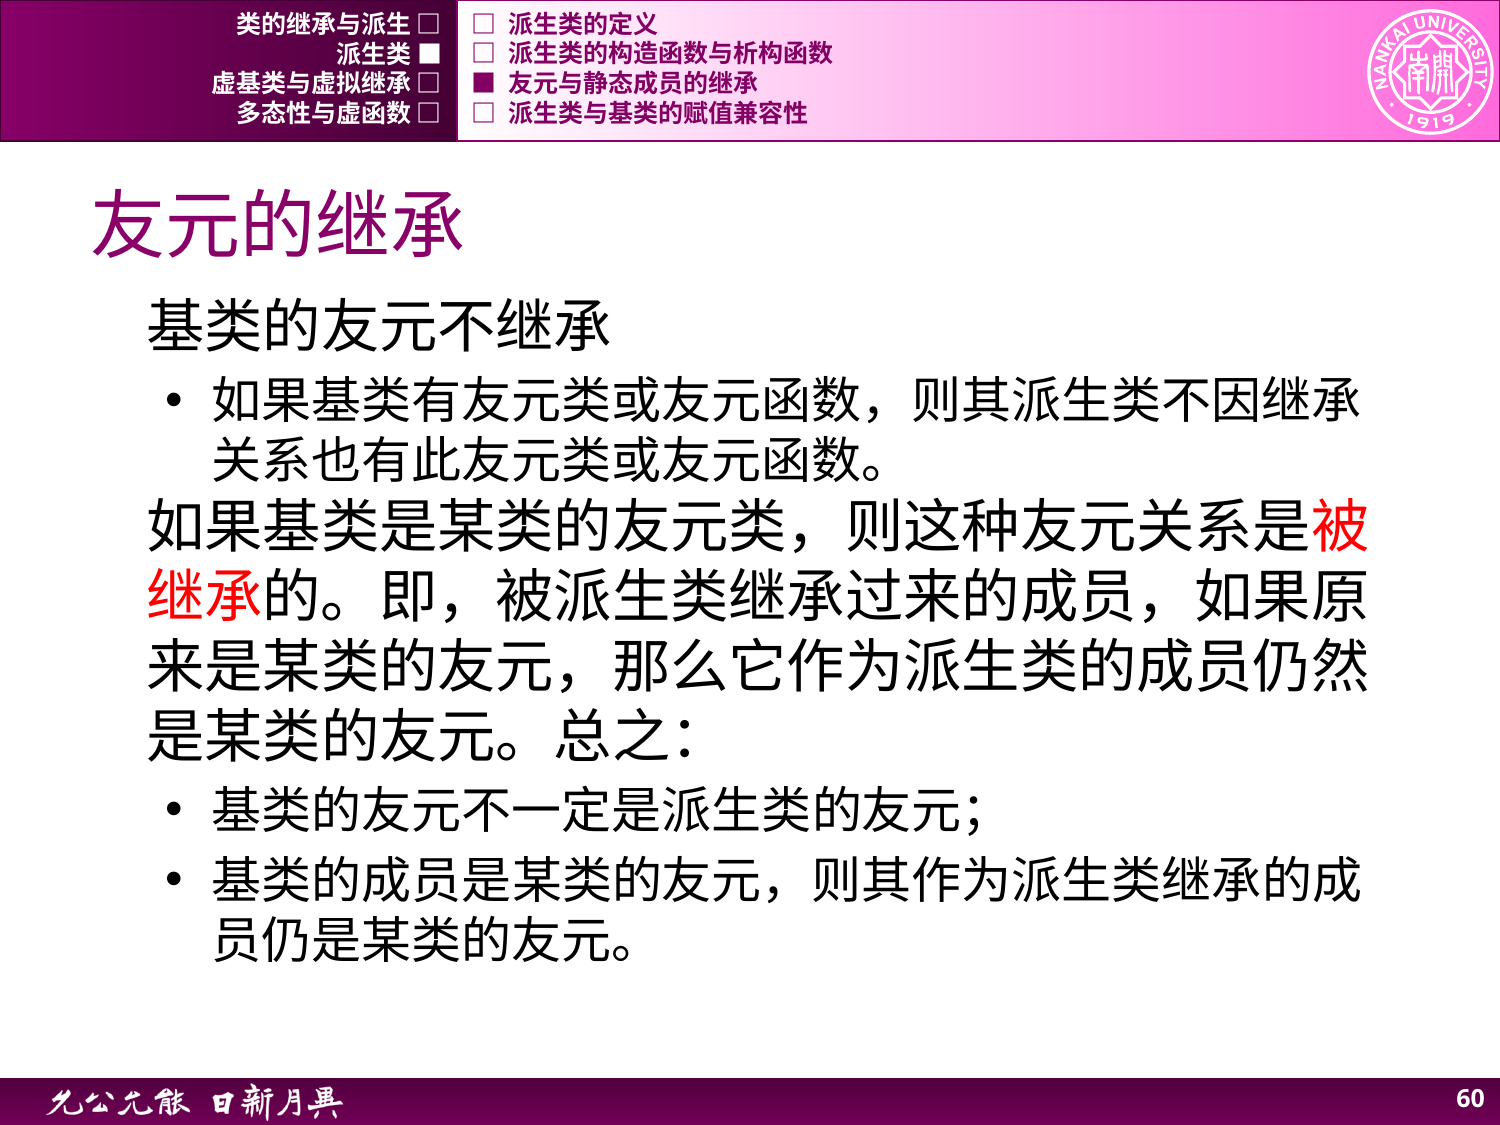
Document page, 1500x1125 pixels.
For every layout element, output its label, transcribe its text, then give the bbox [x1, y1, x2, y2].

text_box 多态性与虚函数 □ [0, 95, 455, 129]
text_box □ 派生类与基类的赋值兼容性 [455, 95, 1361, 129]
text_box 派生类 ■ [0, 36, 455, 66]
text_box □ 派生类的构造函数与析构函数 [455, 36, 1361, 66]
text_box □ 派生类的定义 [455, 7, 1361, 36]
text_box ■ 友元与静态成员的继承 [455, 66, 1361, 95]
title 友元的继承 [74, 163, 1426, 281]
picture [35, 1081, 356, 1122]
text_box 类的继承与派生 □ [0, 7, 455, 36]
list 基类的友元不继承 如果基类有友元类或友元函数，则其派生类不因继承关系也有此友元类或友元函数。 如果基类是某类的友元类，则这种友元关系是被继承的。即，被派生类继承过来的成员，如果原来是某类的友元，那么它作为派生类的成员仍然是某类的友元。总之： 基类的友元不一定是派生类的友元； 基类的成员是某类的友元，则其作为派生类继承的成员仍是某类的友元。 [74, 281, 1426, 1055]
text_box 虚基类与虚拟继承 □ [0, 66, 455, 95]
slide_number 59 [1377, 1074, 1500, 1125]
